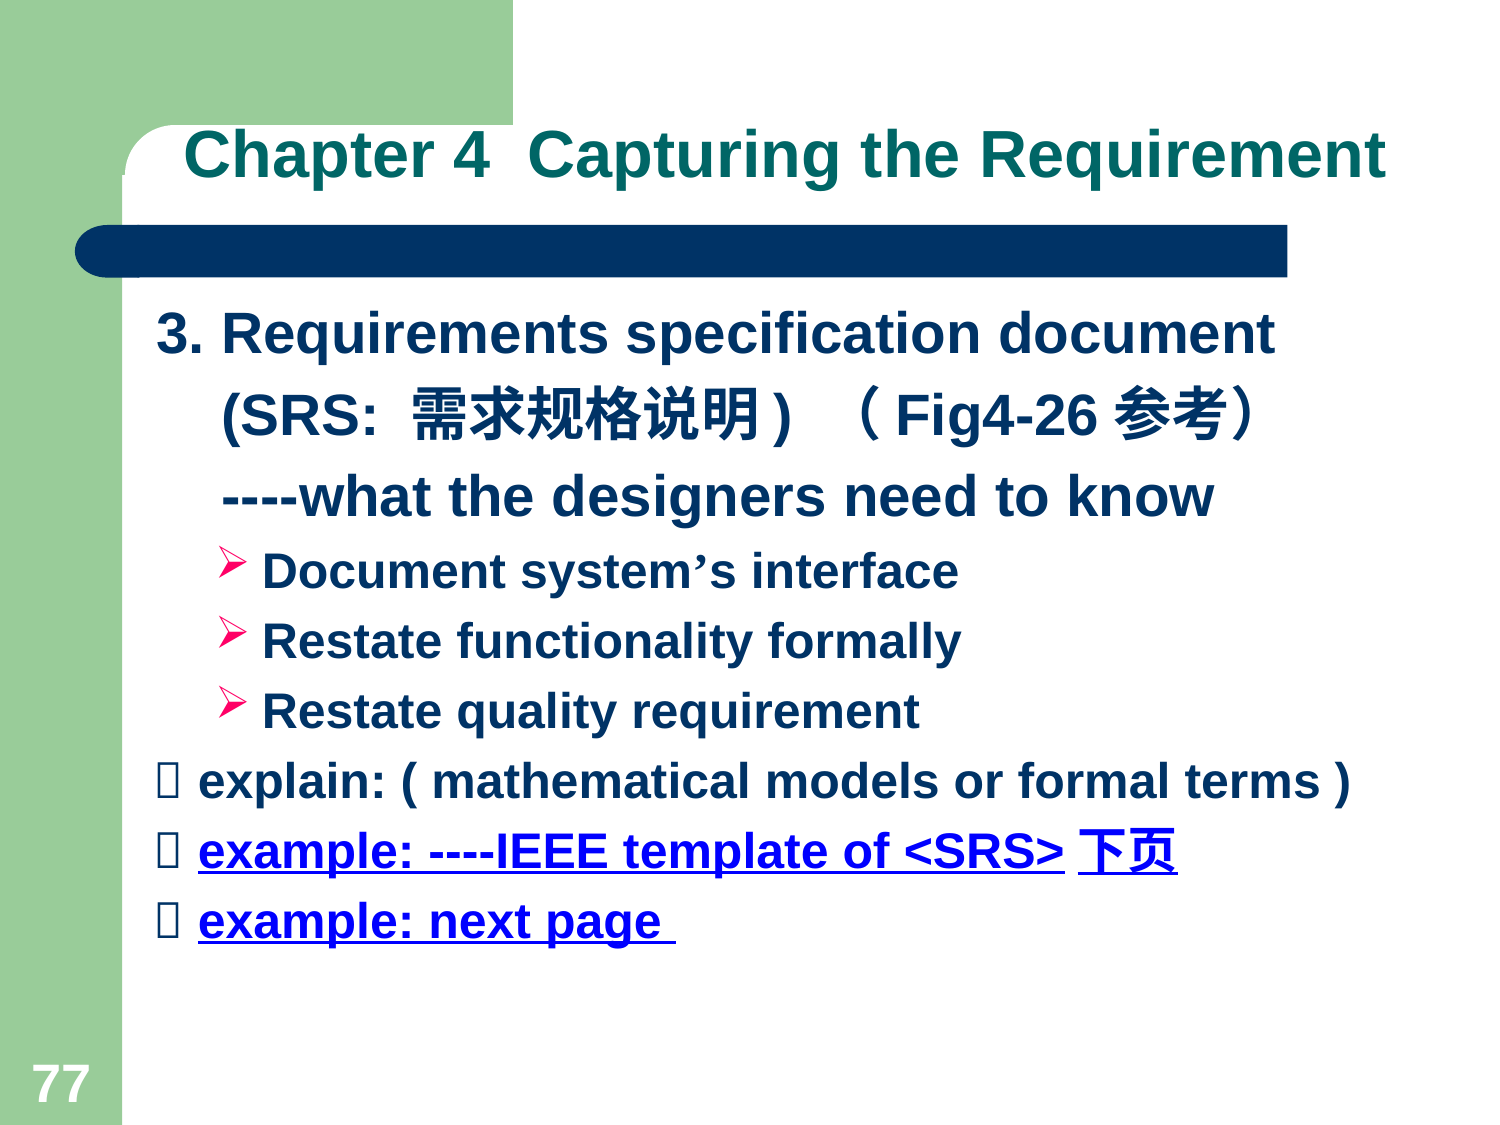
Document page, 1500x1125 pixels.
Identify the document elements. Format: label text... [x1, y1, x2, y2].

slide_number 77 [13, 1040, 111, 1122]
list 3. Requirements specification document (SRS: 需求规格说明) （Fig4-26参考） ----what the designers need to know Document system’s interface Restate functionality formally Restate quality requirement  explain: ( mathematical models or formal terms )  example: ----IEEE template of <SRS>下页  example: next page [124, 287, 1500, 1125]
title Chapter 4 Capturing the Requirement [149, 62, 1463, 201]
